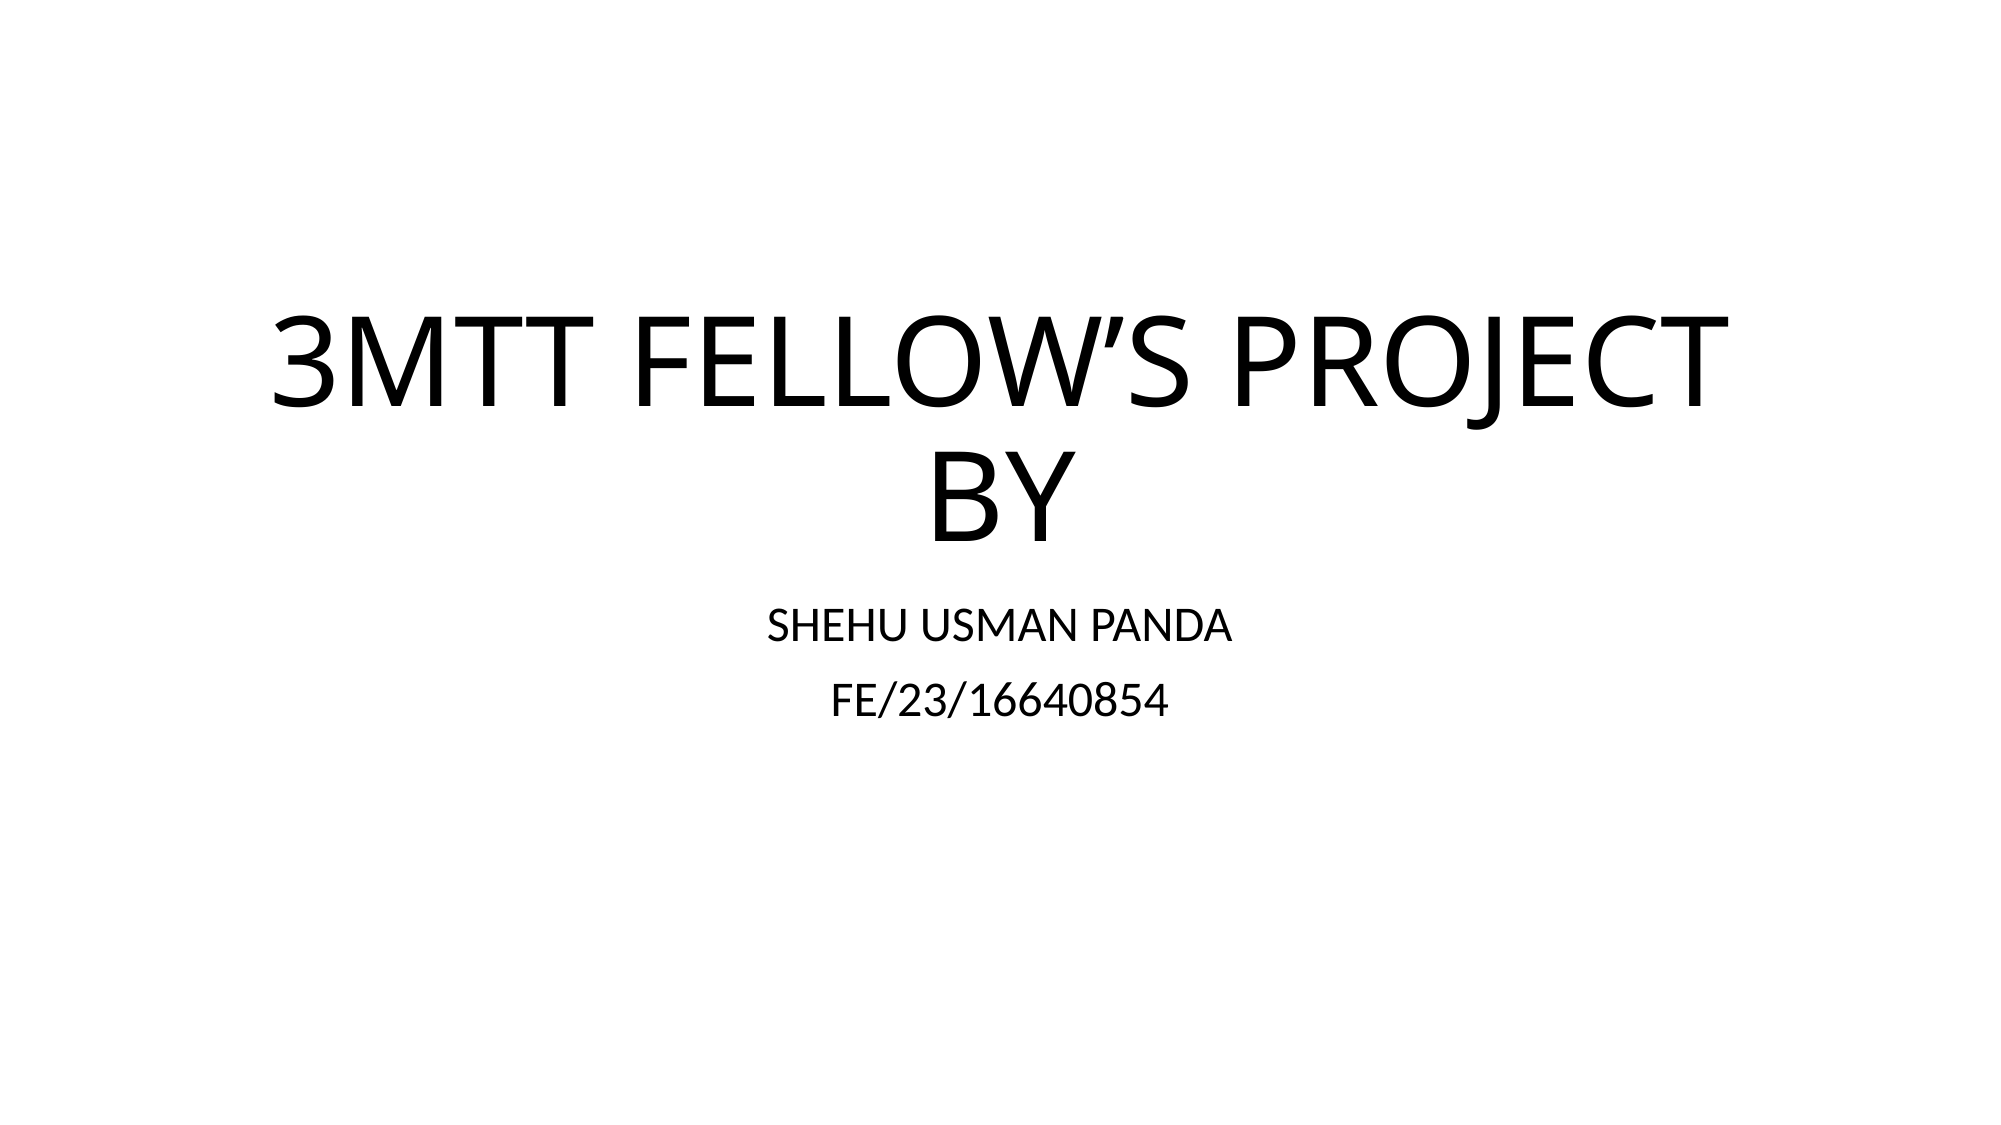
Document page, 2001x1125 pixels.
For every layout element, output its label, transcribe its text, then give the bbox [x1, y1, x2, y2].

subtitle SHEHU USMAN PANDA FE/23/16640854 [249, 590, 1750, 863]
title 3MTT FELLOW’S PROJECT BY [249, 184, 1750, 576]
